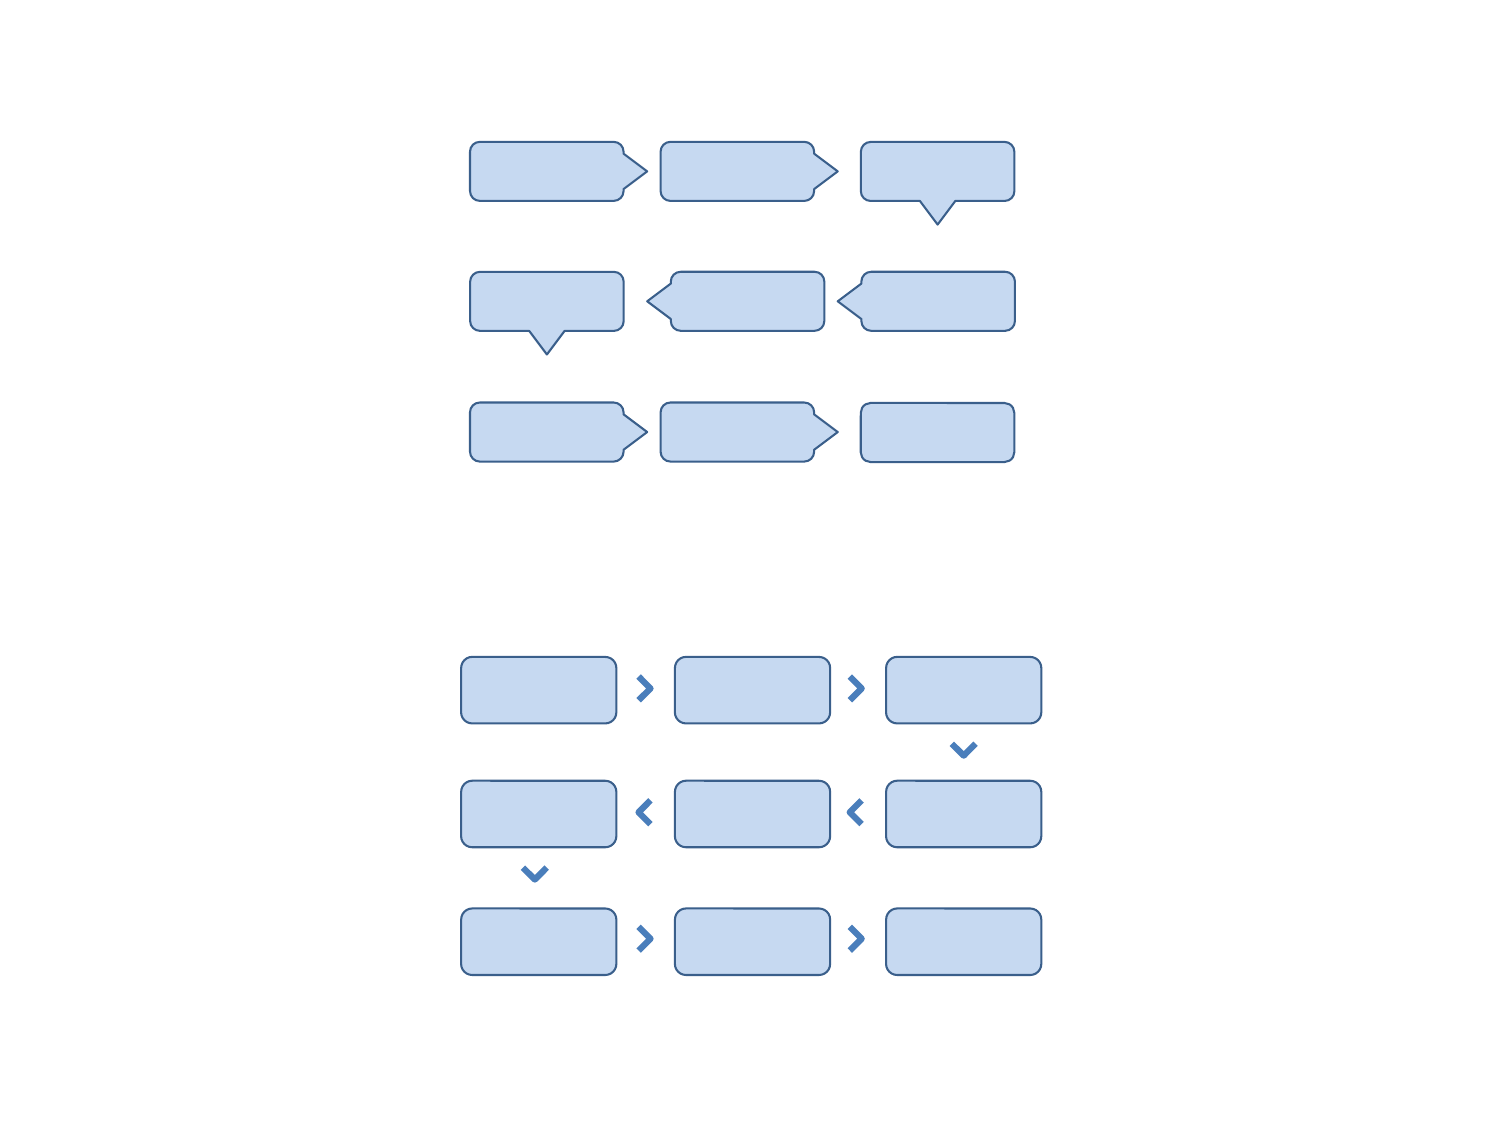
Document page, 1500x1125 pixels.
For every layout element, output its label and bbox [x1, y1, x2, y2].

text_box [858, 139, 1017, 227]
text_box [468, 269, 626, 357]
text_box [658, 400, 840, 464]
text_box [858, 400, 1017, 465]
text_box [645, 269, 827, 333]
text_box [460, 656, 1042, 976]
text_box [658, 139, 840, 204]
text_box [835, 269, 1018, 333]
text_box [467, 139, 650, 204]
text_box [467, 400, 650, 464]
